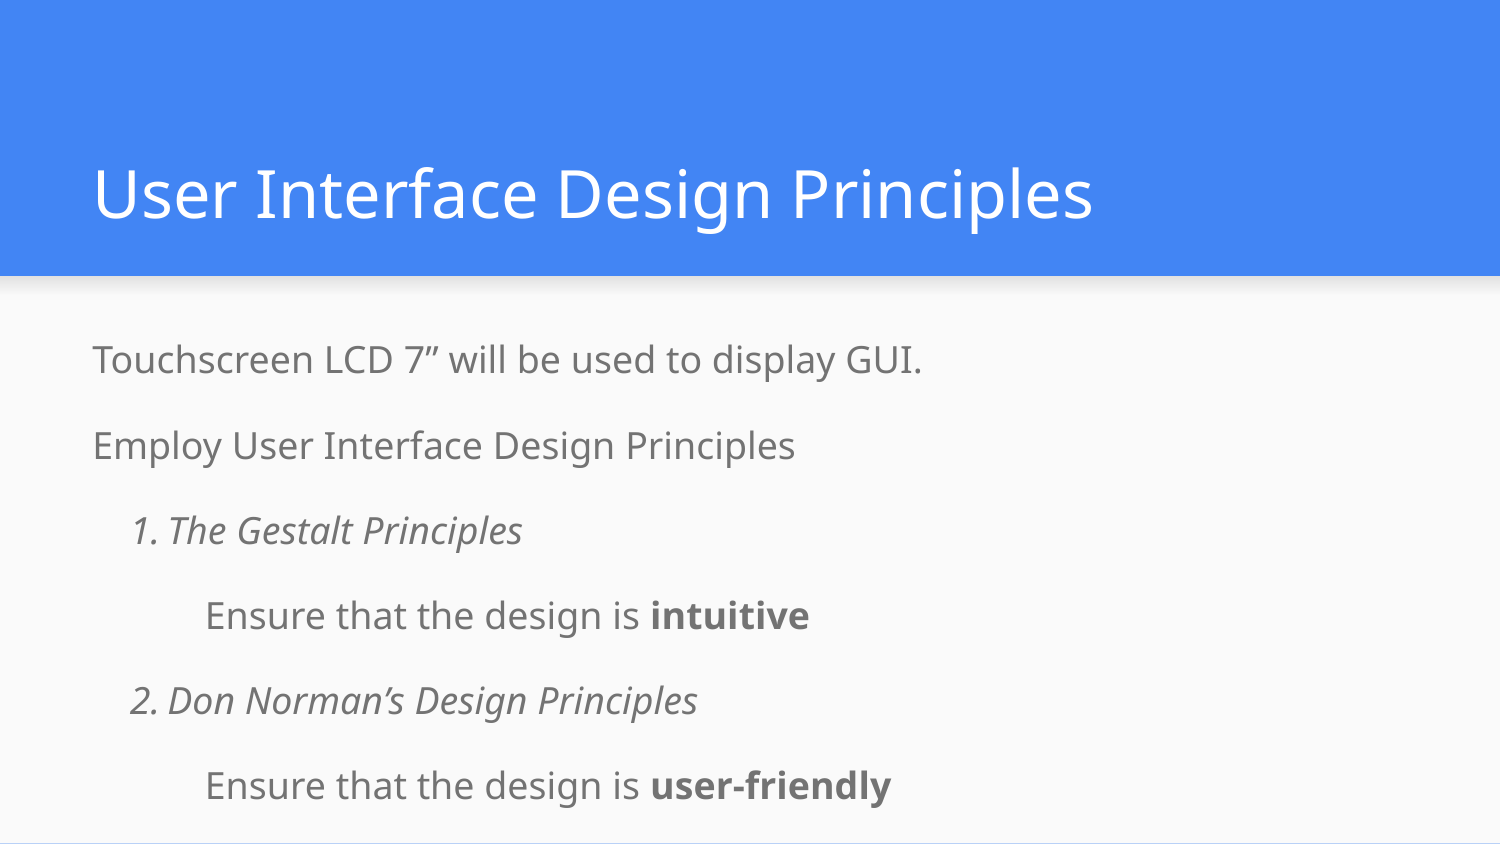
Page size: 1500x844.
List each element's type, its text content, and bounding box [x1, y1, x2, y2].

list Touchscreen LCD 7” will be used to display GUI. Employ User Interface Design Principles The Gestalt Principles Ensure that the design is intuitive Don Norman’s Design Principles Ensure that the design is user-friendly [77, 314, 1427, 760]
title User Interface Design Principles [77, 121, 1427, 248]
